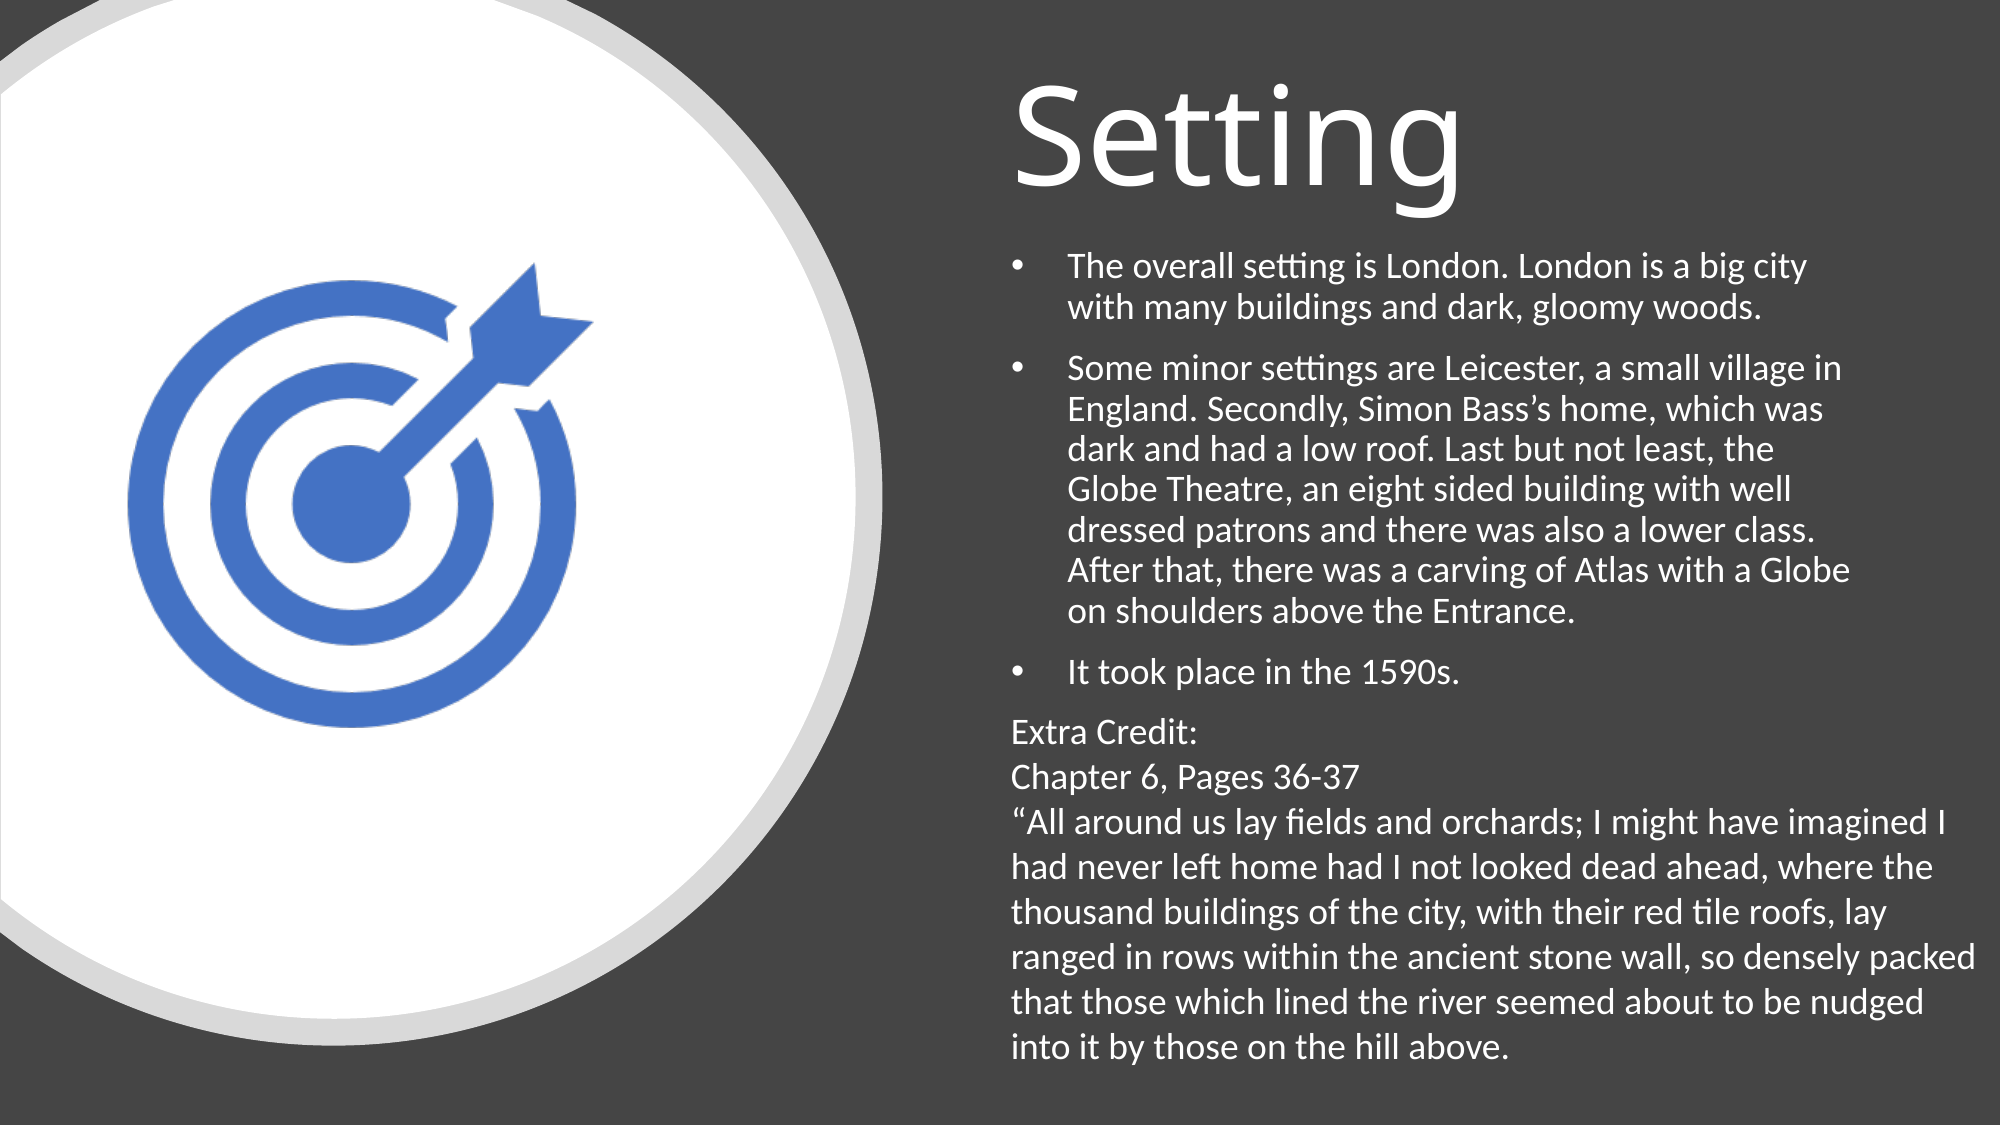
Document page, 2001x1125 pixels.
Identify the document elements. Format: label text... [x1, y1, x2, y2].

text_box Extra Credit: Chapter 6, Pages 36-37 “All around us lay fields and orchards; I might have imagined I had never left home had I not looked dead ahead, where the thousand buildings of the city, with their red tile roofs, lay ranged in rows within the ancient stone wall, so densely packed that those which lined the river seemed about to be nudged into it by those on the hill above. [996, 700, 2000, 1120]
title Setting [996, 43, 1869, 384]
subtitle The overall setting is London. London is a big city with many buildings and dark, gloomy woods. Some minor settings are Leicester, a small village in England. Secondly, Simon Bass’s home, which was dark and had a low roof. Last but not least, the Globe Theatre, an eight sided building with well dressed patrons and there was also a lower class. After that, there was a carving of Atlas with a Globe on shoulders above the Entrance. It took place in the 1590s. [996, 540, 1869, 700]
text_box [0, 0, 884, 1047]
text_box [0, 0, 857, 1020]
picture [78, 213, 644, 778]
